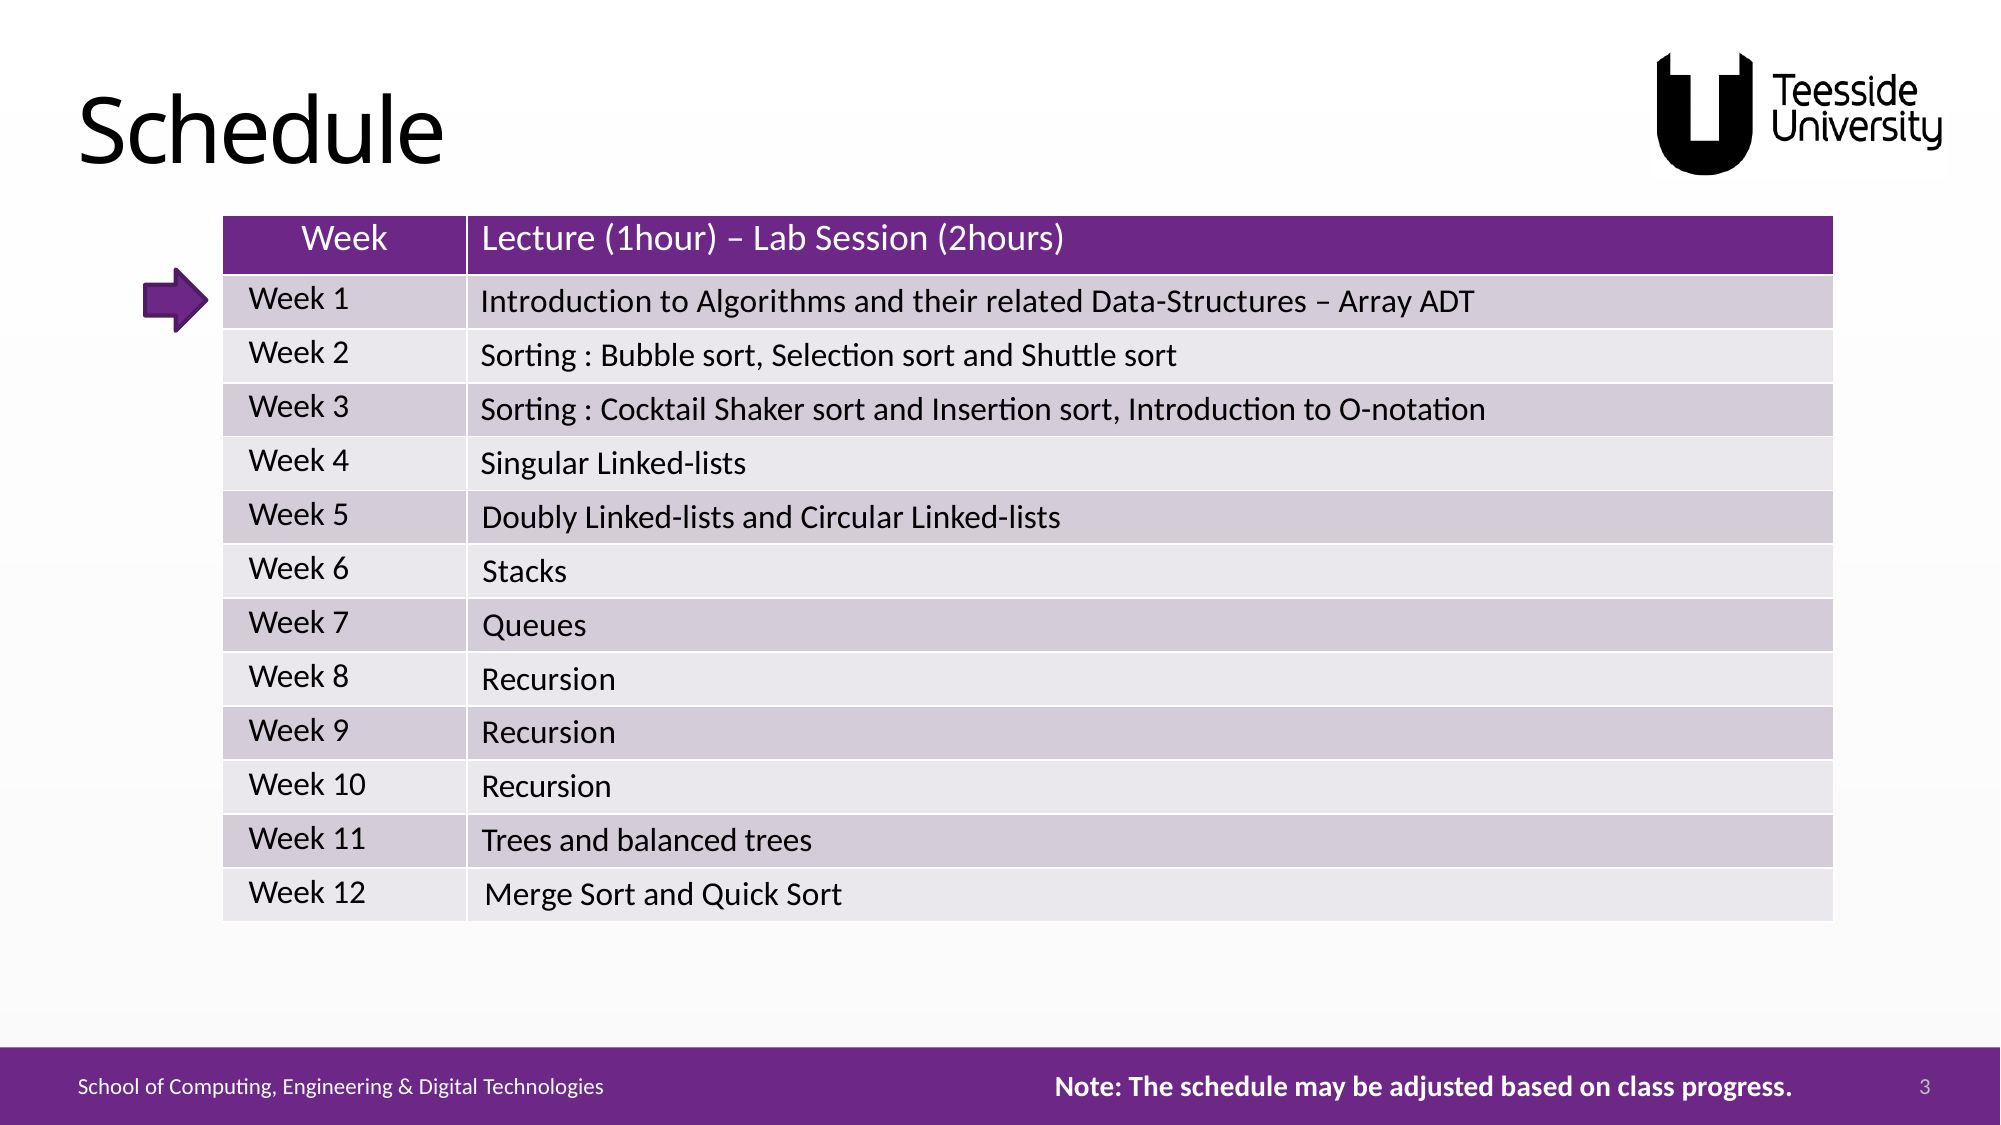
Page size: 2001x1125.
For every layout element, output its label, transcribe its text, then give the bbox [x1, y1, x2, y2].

table_cell Stacks [468, 545, 1833, 597]
title Schedule [62, 59, 1623, 191]
table_cell Recursion [468, 761, 1833, 813]
table_cell Week 10 [223, 761, 466, 813]
table_cell Week 5 [223, 491, 466, 543]
text_box [143, 267, 209, 333]
table_cell Recursion [468, 707, 1833, 759]
table_cell Sorting : Bubble sort, Selection sort and Shuttle sort [468, 330, 1833, 382]
picture [1652, 48, 1946, 179]
table_header Week [223, 216, 466, 274]
table_cell Merge Sort and Quick Sort [468, 869, 1833, 921]
table_cell Sorting : Cocktail Shaker sort and Insertion sort, Introduction to O-notation [468, 384, 1833, 436]
footer School of Computing, Engineering & Digital Technologies [62, 1068, 1039, 1103]
table_cell Week 4 [223, 437, 466, 490]
table_cell Singular Linked-lists [468, 437, 1833, 490]
table_cell Recursion [468, 653, 1833, 705]
text_box Note: The schedule may be adjusted based on class progress. [1039, 1060, 1809, 1111]
table_cell Week 12 [223, 869, 466, 921]
table_cell Introduction to Algorithms and their related Data-Structures – Array ADT [468, 276, 1833, 328]
table_cell Week 8 [223, 653, 466, 705]
table_cell Trees and balanced trees [468, 815, 1833, 867]
table_cell Week 7 [223, 599, 466, 651]
table_cell Week 2 [223, 330, 466, 382]
table_cell Week 1 [223, 276, 466, 328]
table_cell Doubly Linked-lists and Circular Linked-lists [468, 491, 1833, 543]
table_cell Week 9 [223, 707, 466, 759]
table_cell Week 3 [223, 384, 466, 436]
table_cell Queues [468, 599, 1833, 651]
slide_number 3 [1833, 1068, 1946, 1103]
table_header Lecture (1hour) – Lab Session (2hours) [468, 216, 1833, 274]
table_cell Week 11 [223, 815, 466, 867]
table_cell Week 6 [223, 545, 466, 597]
